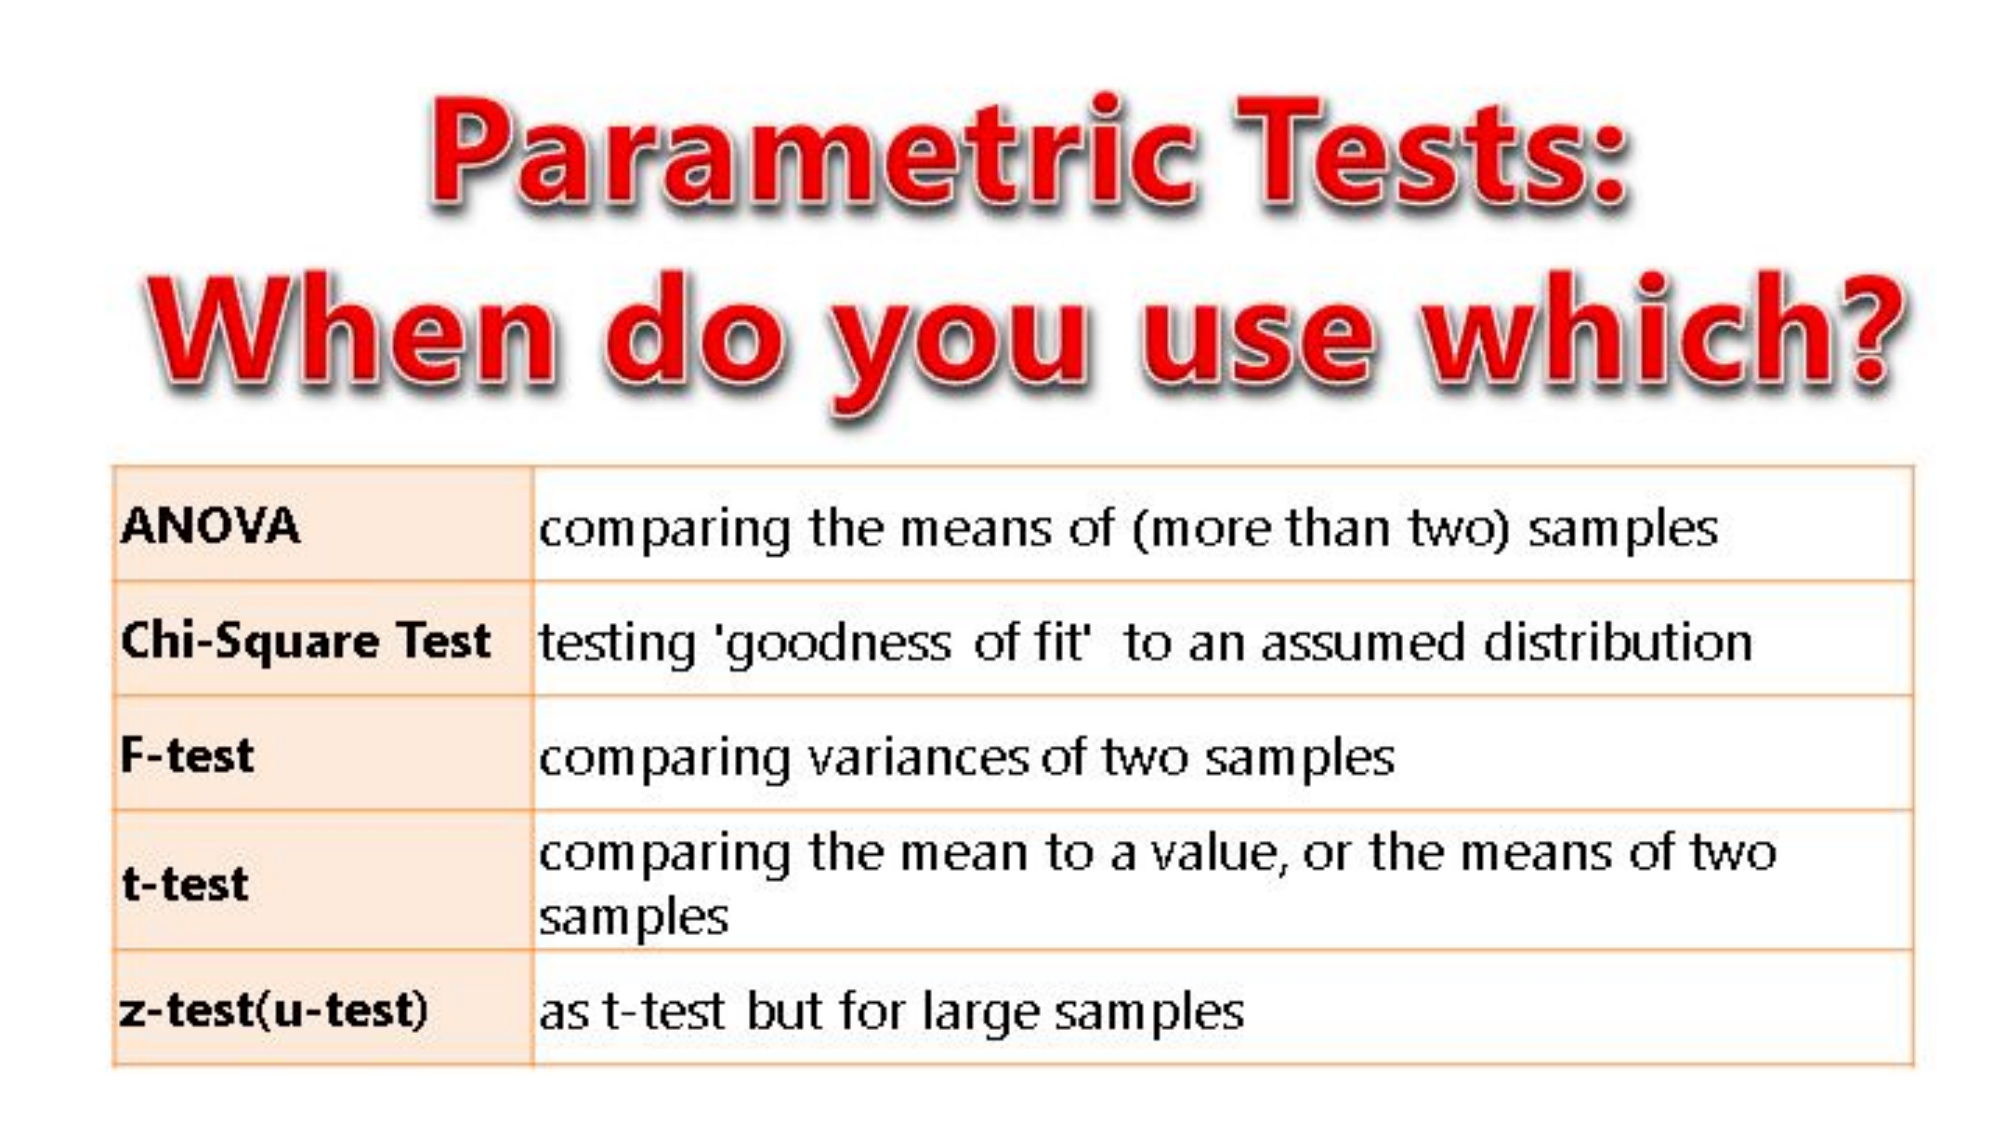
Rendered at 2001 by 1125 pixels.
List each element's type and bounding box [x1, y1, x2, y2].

list [0, 0, 2000, 1125]
